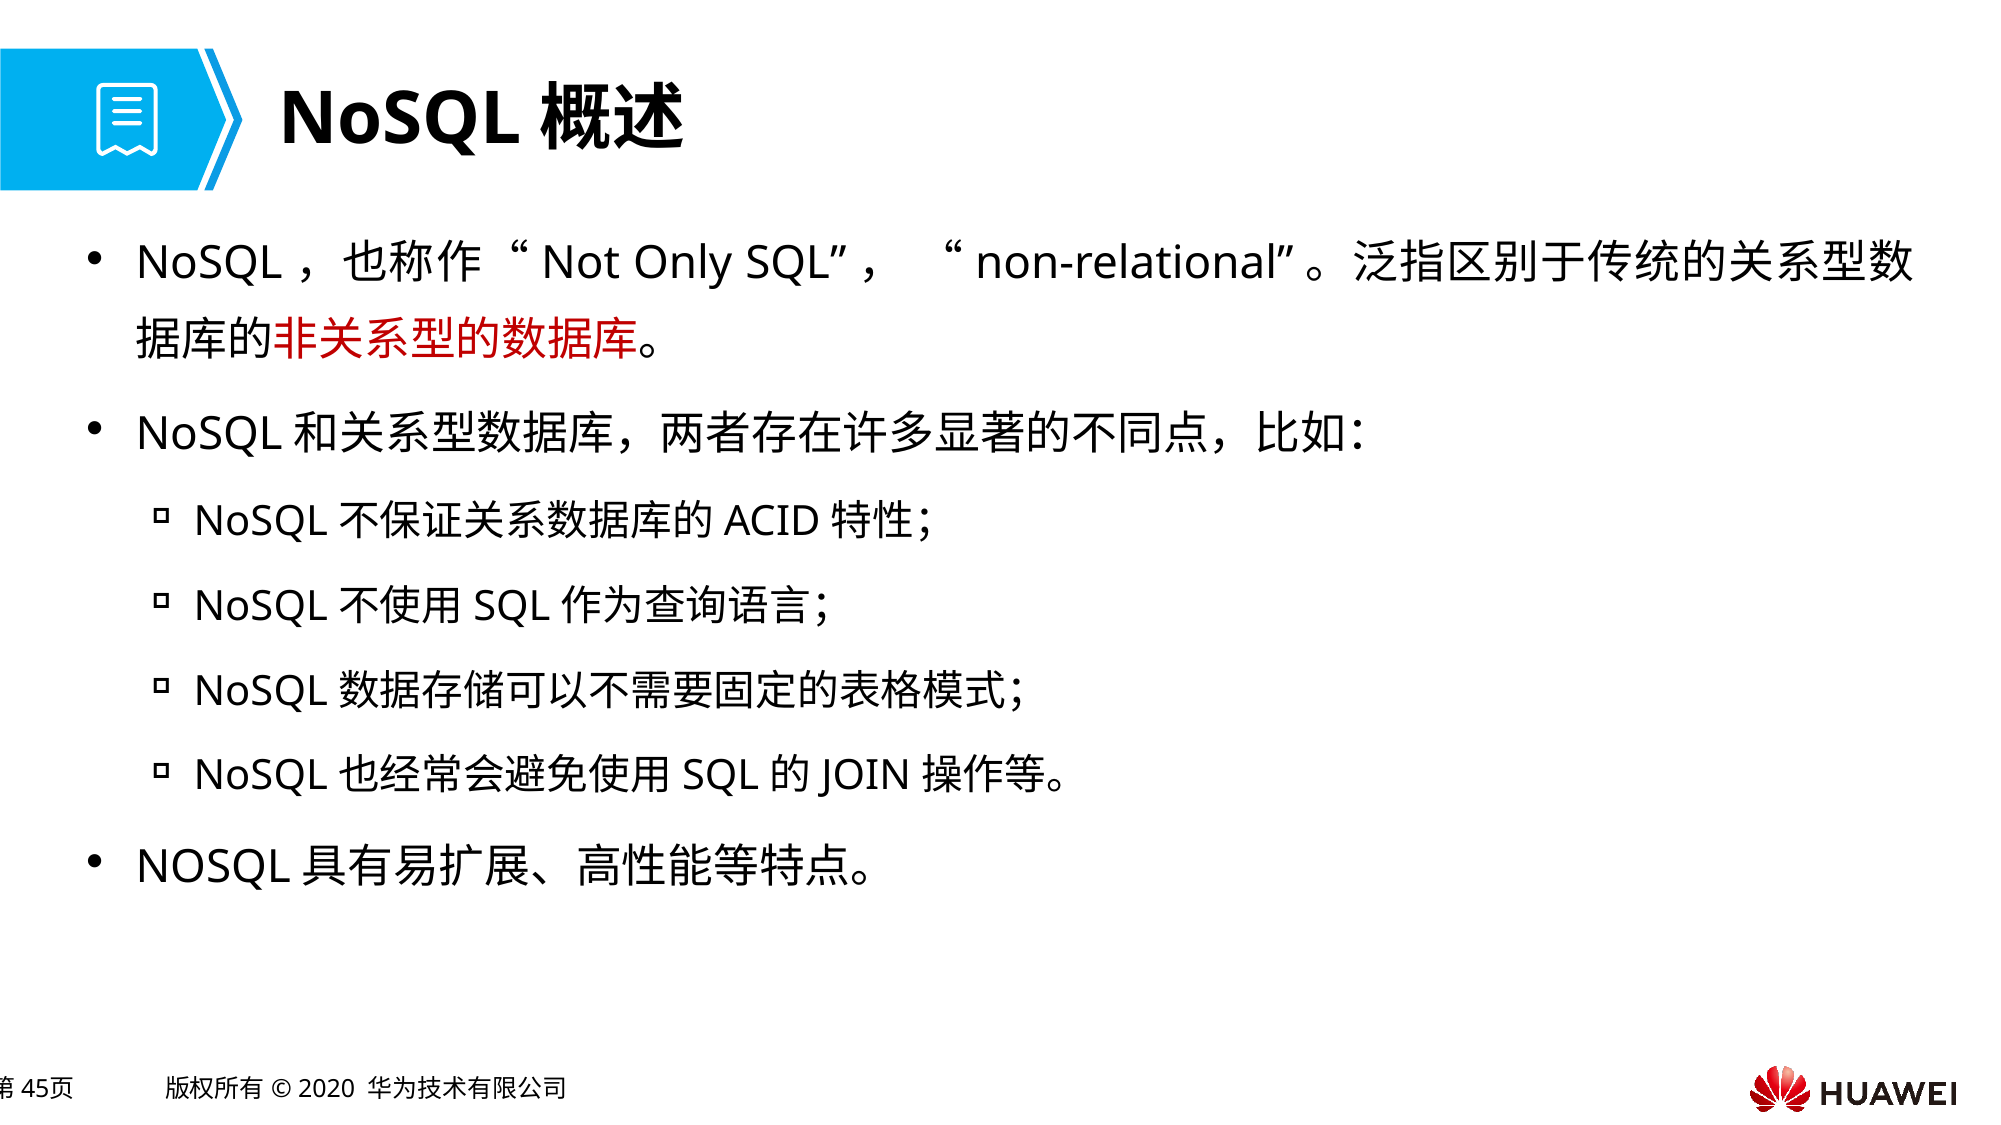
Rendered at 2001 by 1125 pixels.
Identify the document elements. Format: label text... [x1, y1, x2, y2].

picture [1750, 1066, 1956, 1112]
title NoSQL概述 [261, 67, 1874, 173]
list NoSQL，也称作“Not Only SQL”， “non-relational”。泛指区别于传统的关系型数据库的非关系型的数据库。 NoSQL和关系型数据库，两者存在许多显著的不同点，比如： NoSQL不保证关系数据库的ACID特性； NoSQL不使用SQL作为查询语言； NoSQL数据存储可以不需要固定的表格模式； NoSQL也经常会避免使用SQL的JOIN操作等。 NOSQL具有易扩展、高性能等特点。 [72, 204, 1929, 973]
